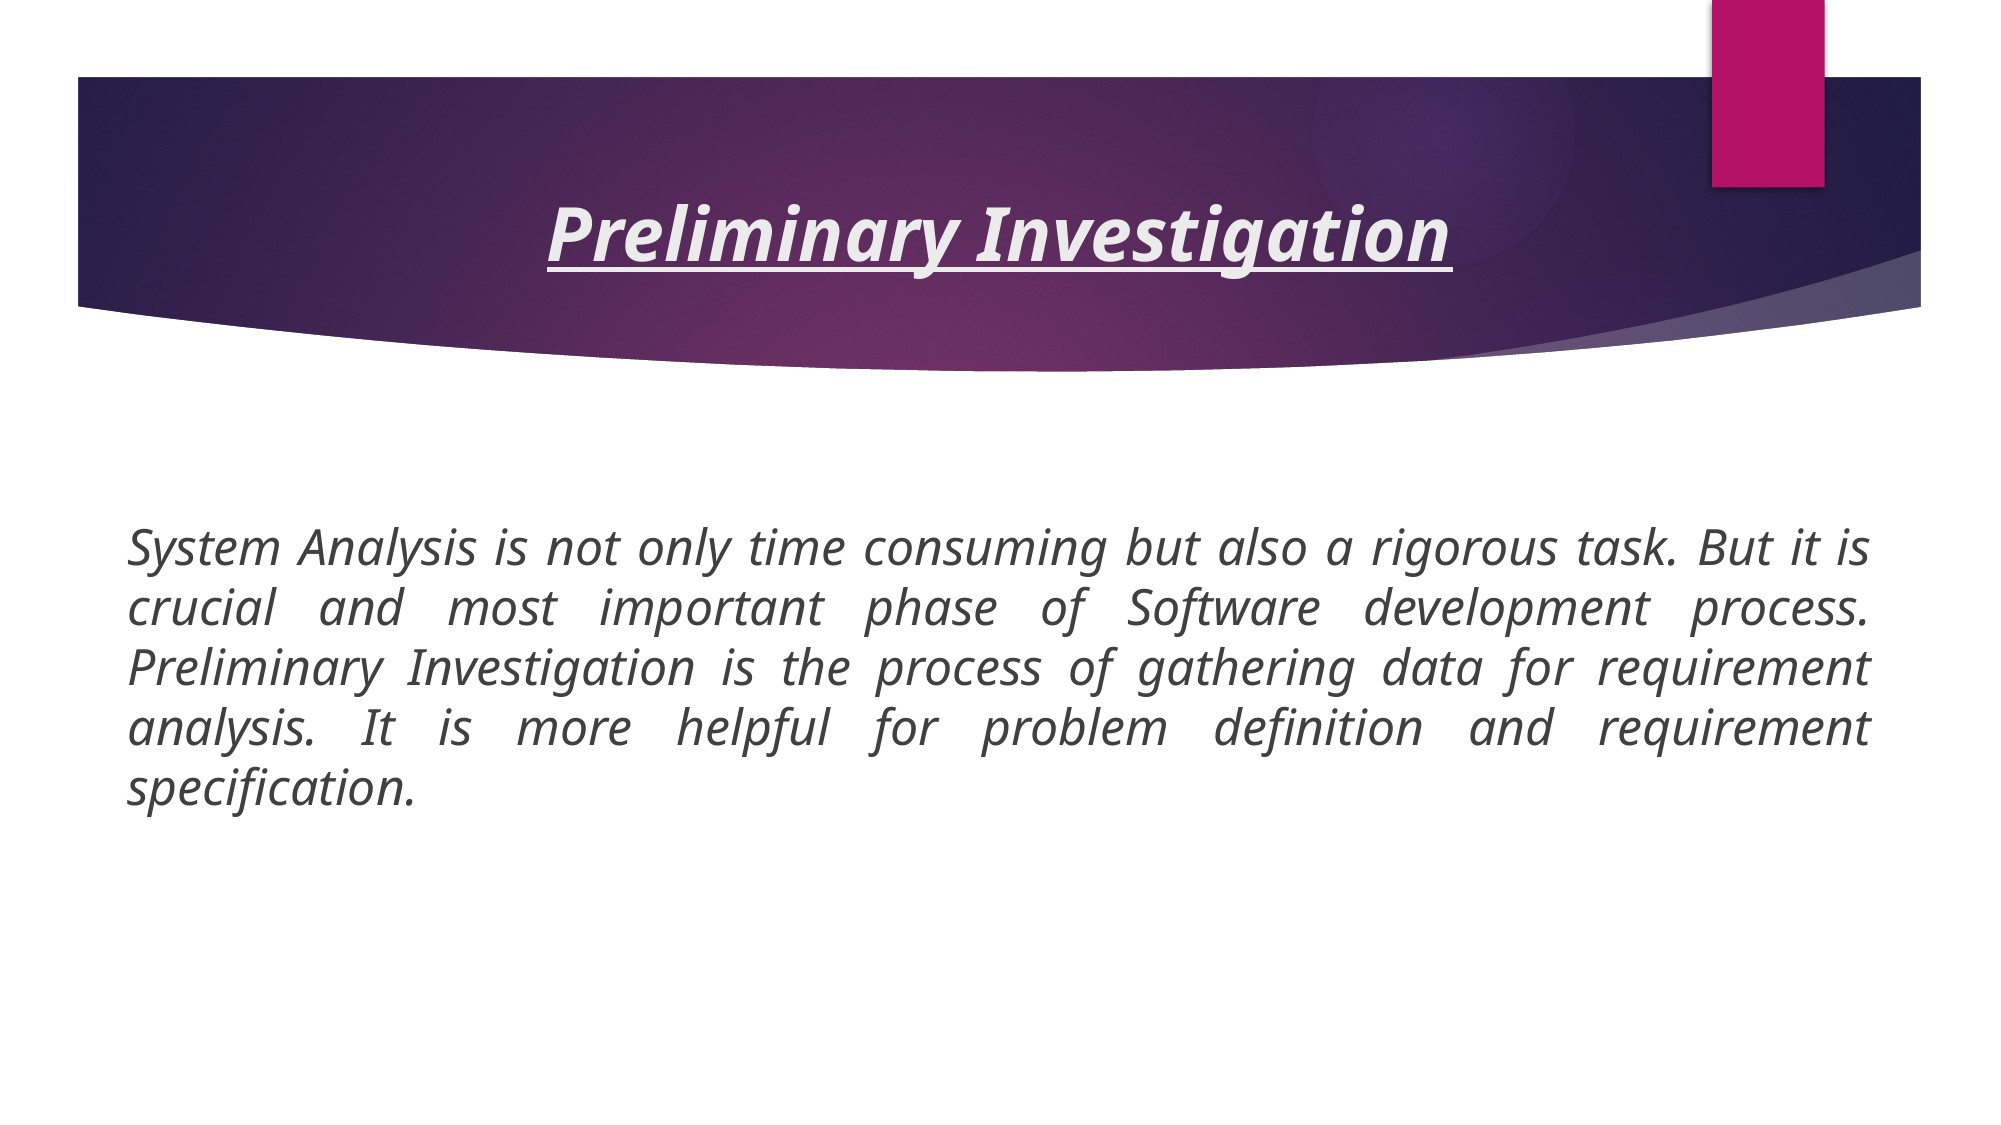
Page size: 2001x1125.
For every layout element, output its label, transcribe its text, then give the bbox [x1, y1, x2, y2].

title Preliminary Investigation [112, 125, 1888, 338]
list System Analysis is not only time consuming but also a rigorous task. But it is crucial and most important phase of Software development process. Preliminary Investigation is the process of gathering data for requirement analysis. It is more helpful for problem definition and requirement specification. [112, 427, 1888, 988]
